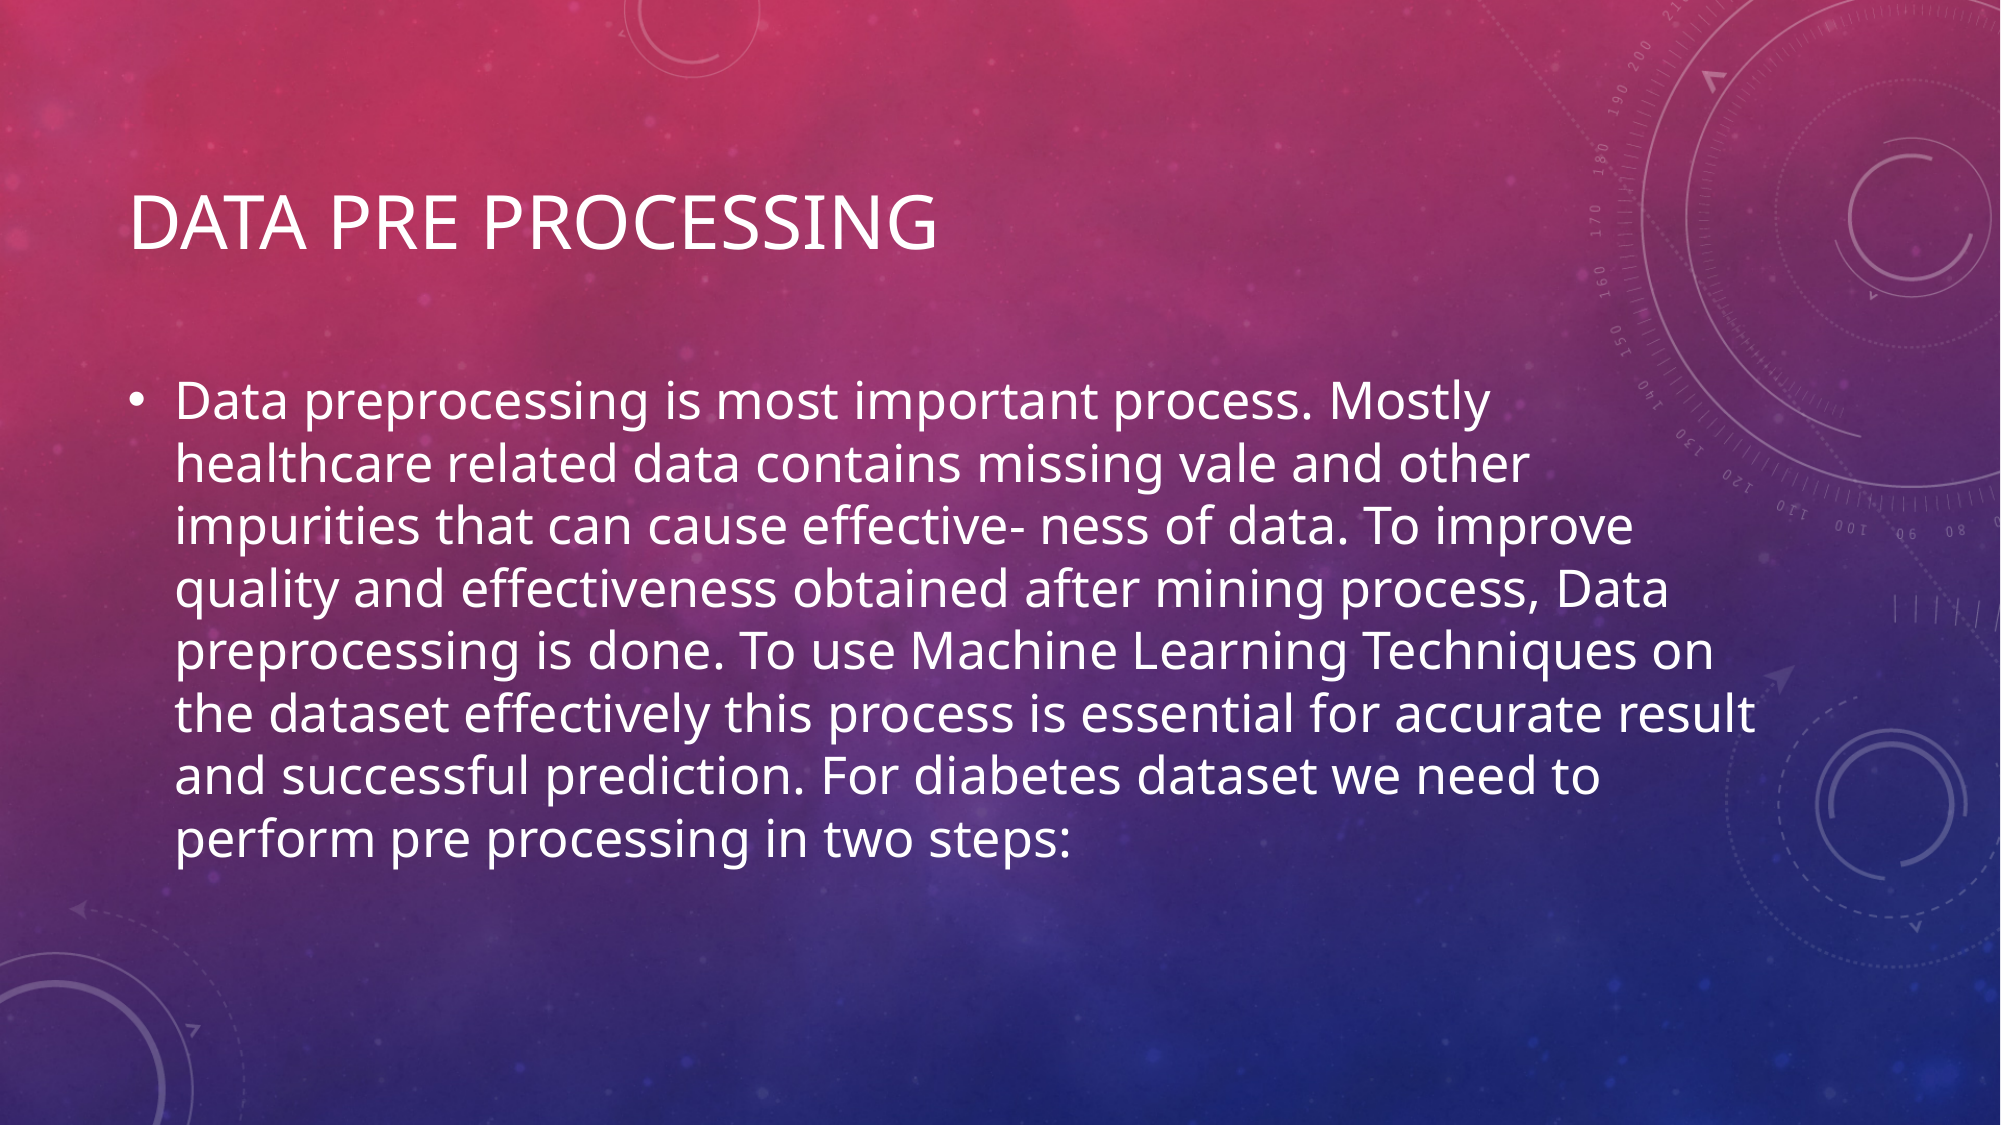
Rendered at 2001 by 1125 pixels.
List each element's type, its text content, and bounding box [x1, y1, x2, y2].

title Data PRE PROCESSING [112, 99, 1775, 339]
picture [0, 0, 2001, 1125]
list Data preprocessing is most important process. Mostly healthcare related data contains missing vale and other impurities that can cause effective- ness of data. To improve quality and effectiveness obtained after mining process, Data preprocessing is done. To use Machine Learning Techniques on the dataset effectively this process is essential for accurate result and successful prediction. For diabetes dataset we need to perform pre processing in two steps: [112, 351, 1775, 950]
